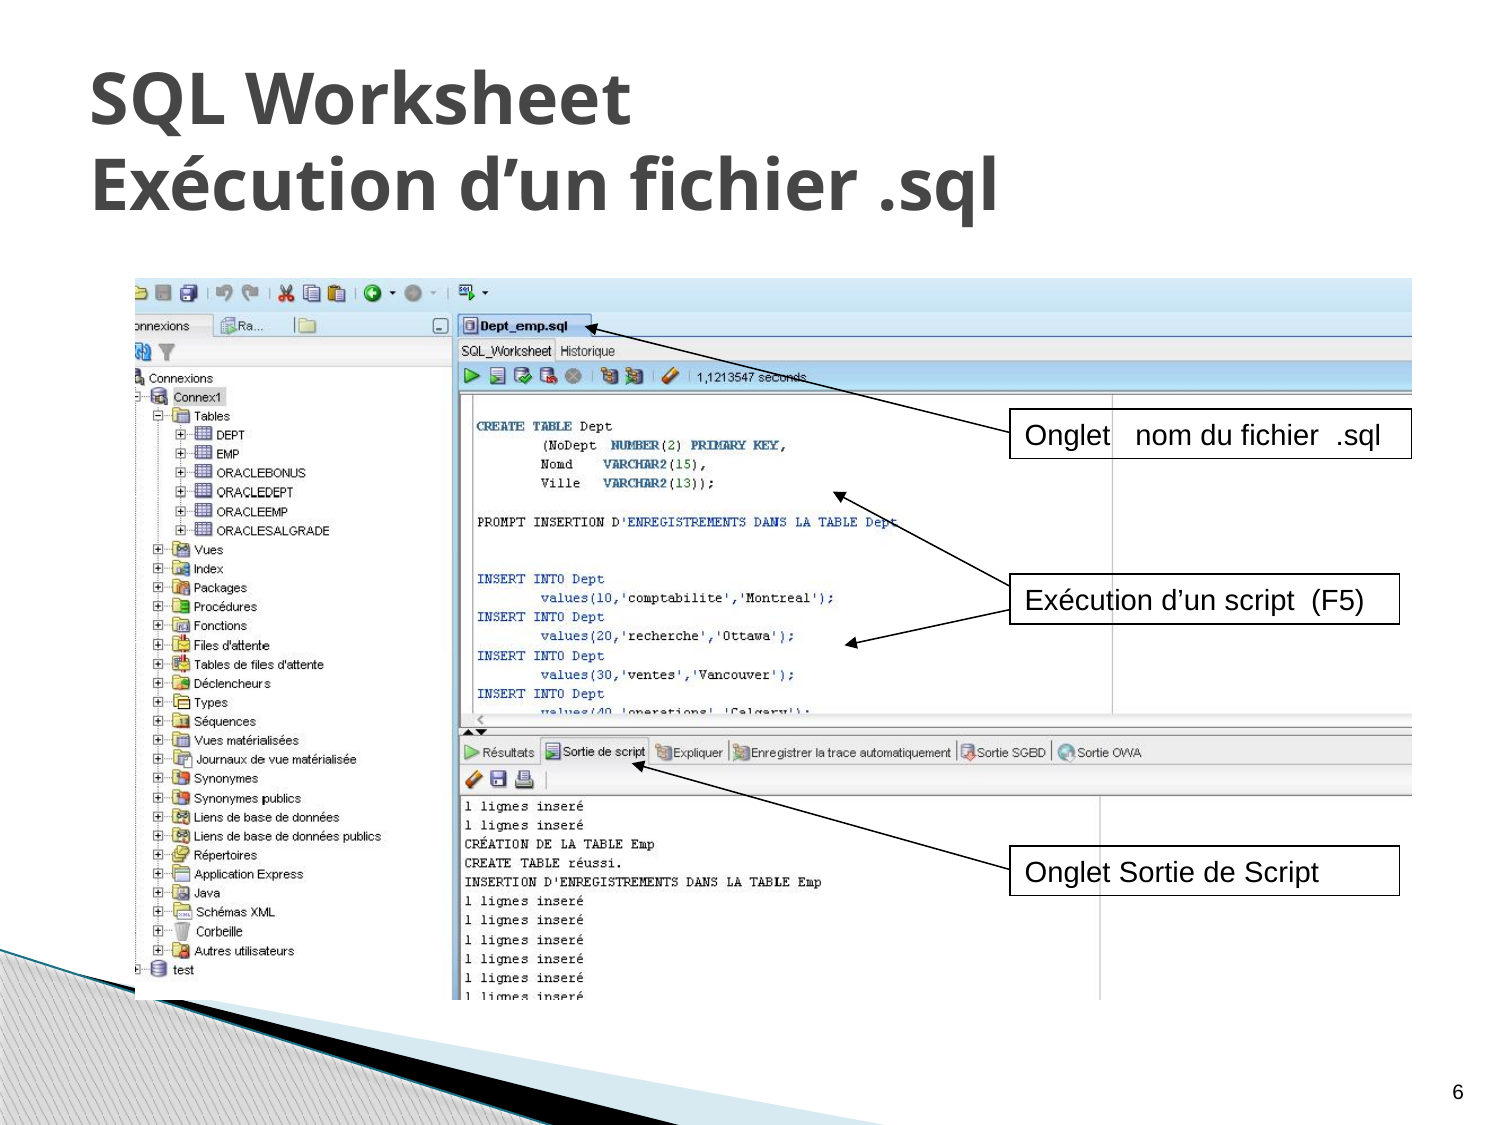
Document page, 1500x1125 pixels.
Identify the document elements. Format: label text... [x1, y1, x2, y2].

slide_number 6 [1418, 1051, 1479, 1112]
picture [135, 278, 1412, 1000]
title SQL Worksheet Exécution d’un fichier .sql [75, 45, 1425, 233]
list [75, 243, 1425, 986]
